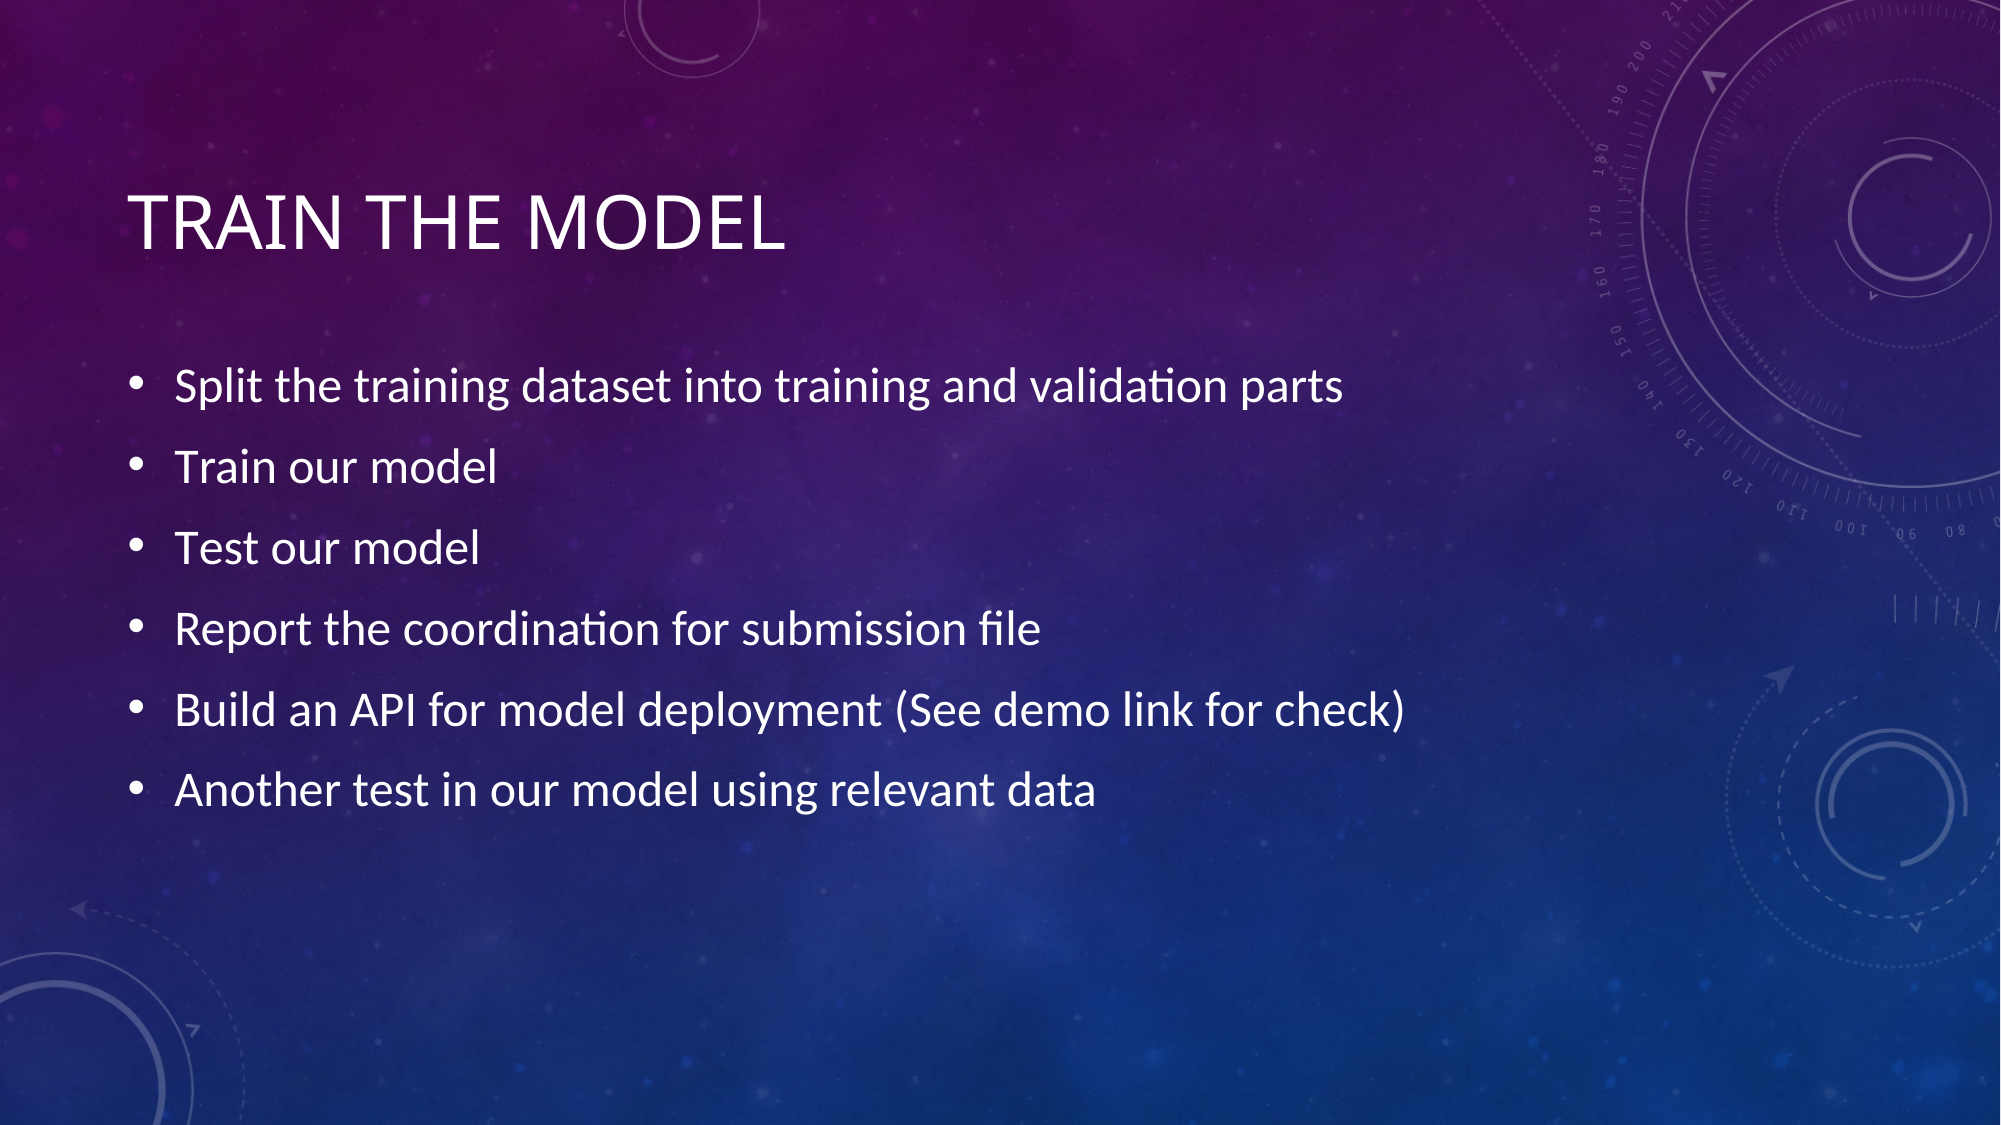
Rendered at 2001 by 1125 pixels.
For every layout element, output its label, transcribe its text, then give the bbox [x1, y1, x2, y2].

title Train the model [112, 99, 1775, 339]
picture [0, 0, 2001, 1125]
list Split the training dataset into training and validation parts Train our model Test our model Report the coordination for submission file Build an API for model deployment (See demo link for check) Another test in our model using relevant data [112, 351, 1775, 950]
